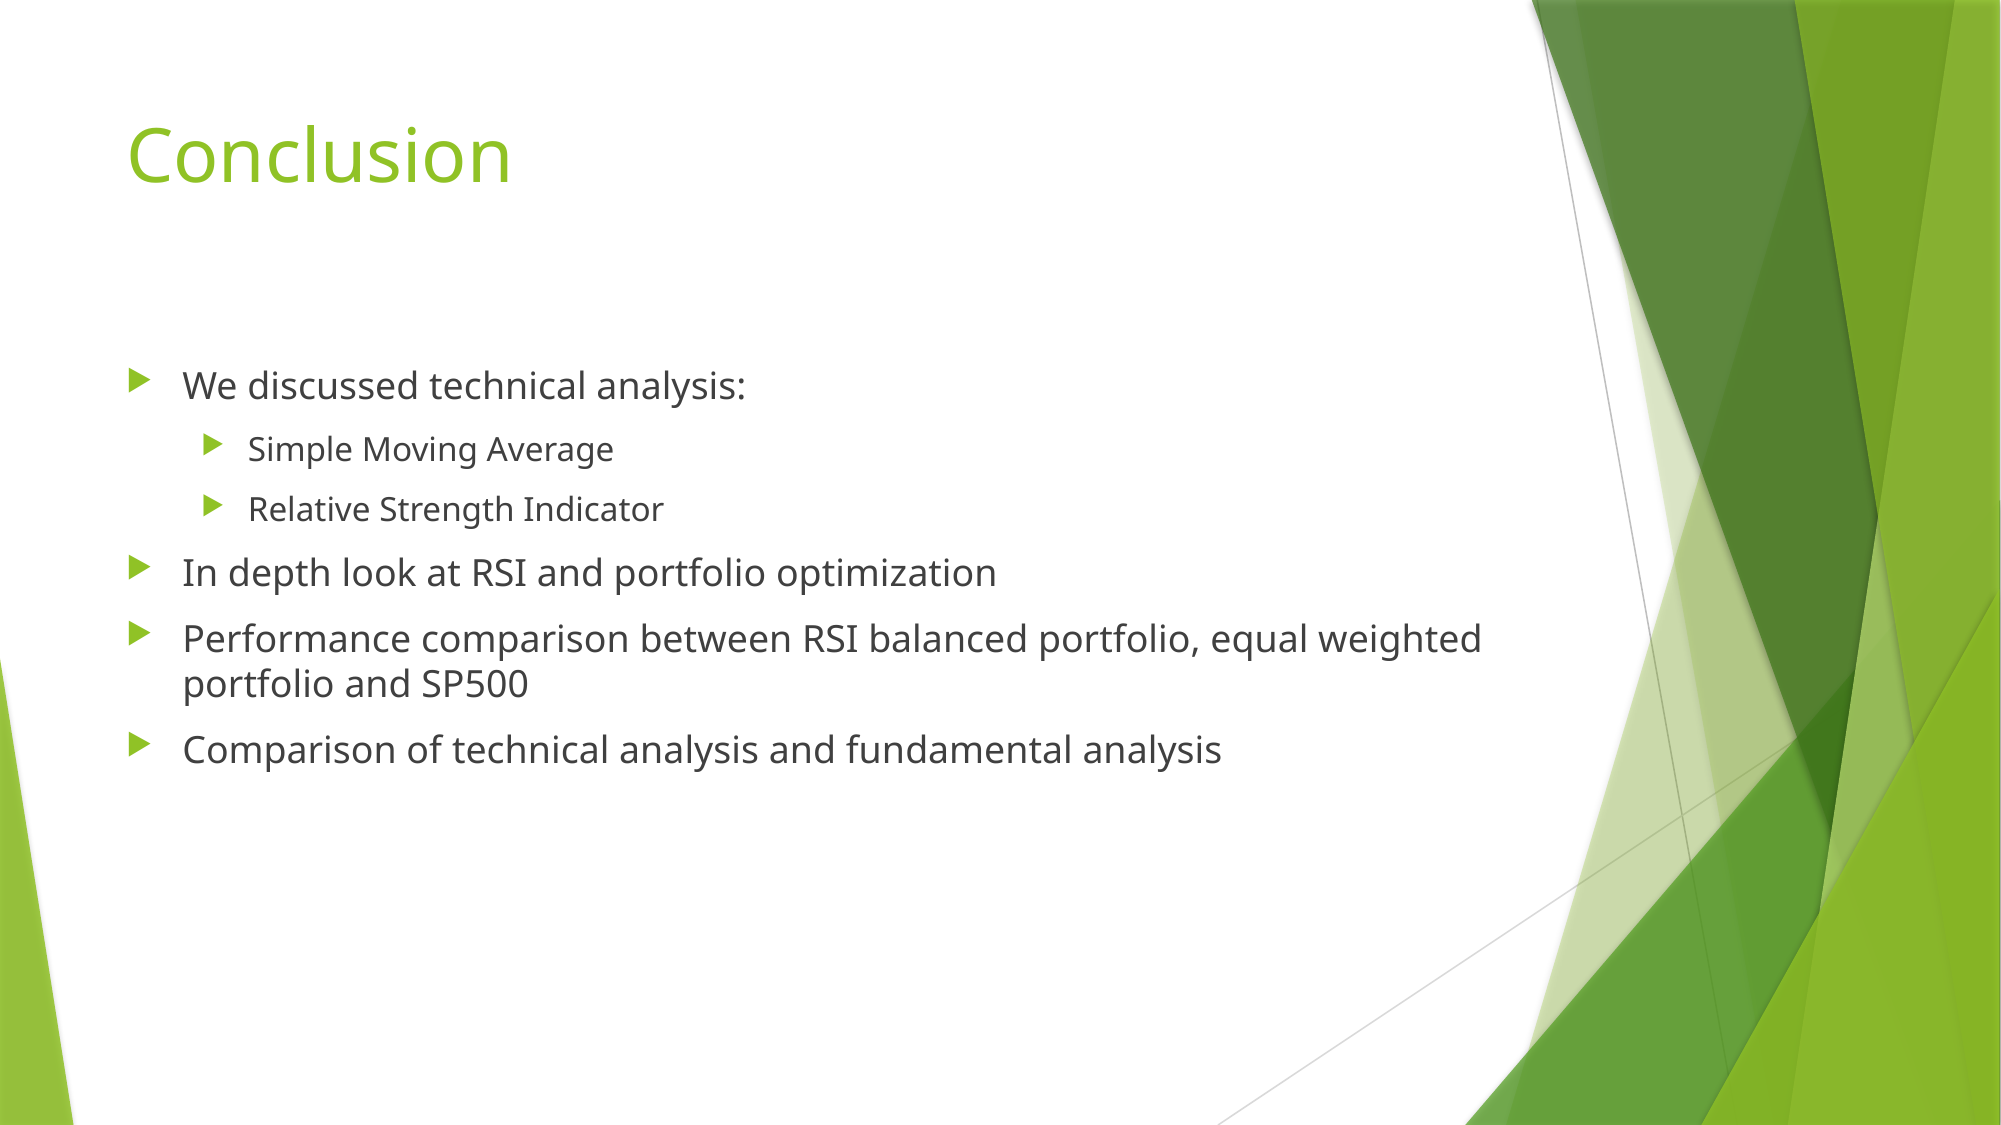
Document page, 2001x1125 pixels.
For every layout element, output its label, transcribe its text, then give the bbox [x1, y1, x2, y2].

title Conclusion [111, 99, 1522, 317]
list We discussed technical analysis: Simple Moving Average Relative Strength Indicator In depth look at RSI and portfolio optimization Performance comparison between RSI balanced portfolio, equal weighted portfolio and SP500 Comparison of technical analysis and fundamental analysis [111, 354, 1522, 992]
